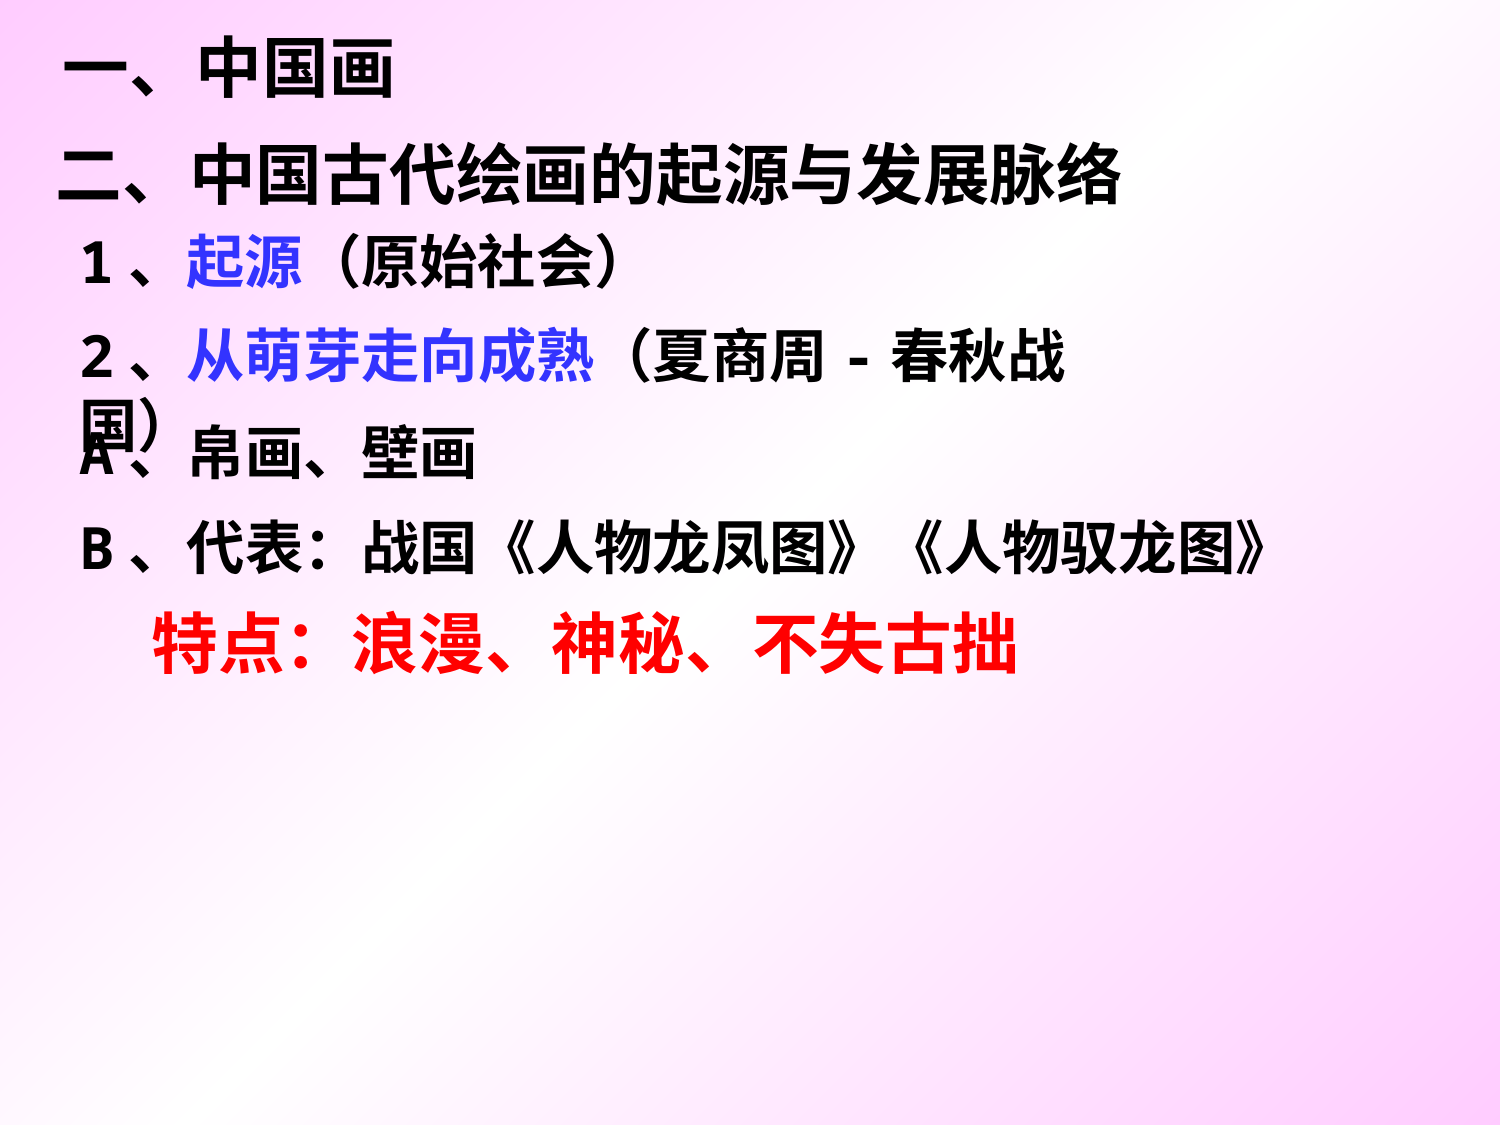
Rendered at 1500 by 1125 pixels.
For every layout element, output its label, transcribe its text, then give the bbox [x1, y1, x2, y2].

text_box 1、起源（原始社会） [64, 217, 739, 303]
text_box B、代表：战国《人物龙凤图》《人物驭龙图》 [64, 503, 1341, 589]
text_box A、帛画、壁画 [64, 409, 1258, 494]
text_box 2、从萌芽走向成熟（夏商周-春秋战国） [64, 312, 1152, 409]
text_box 一、中国画 [47, 18, 1152, 114]
text_box 特点：浪漫、神秘、不失古拙 [136, 604, 1034, 691]
text_box 二、中国古代绘画的起源与发展脉络 [41, 125, 1164, 220]
